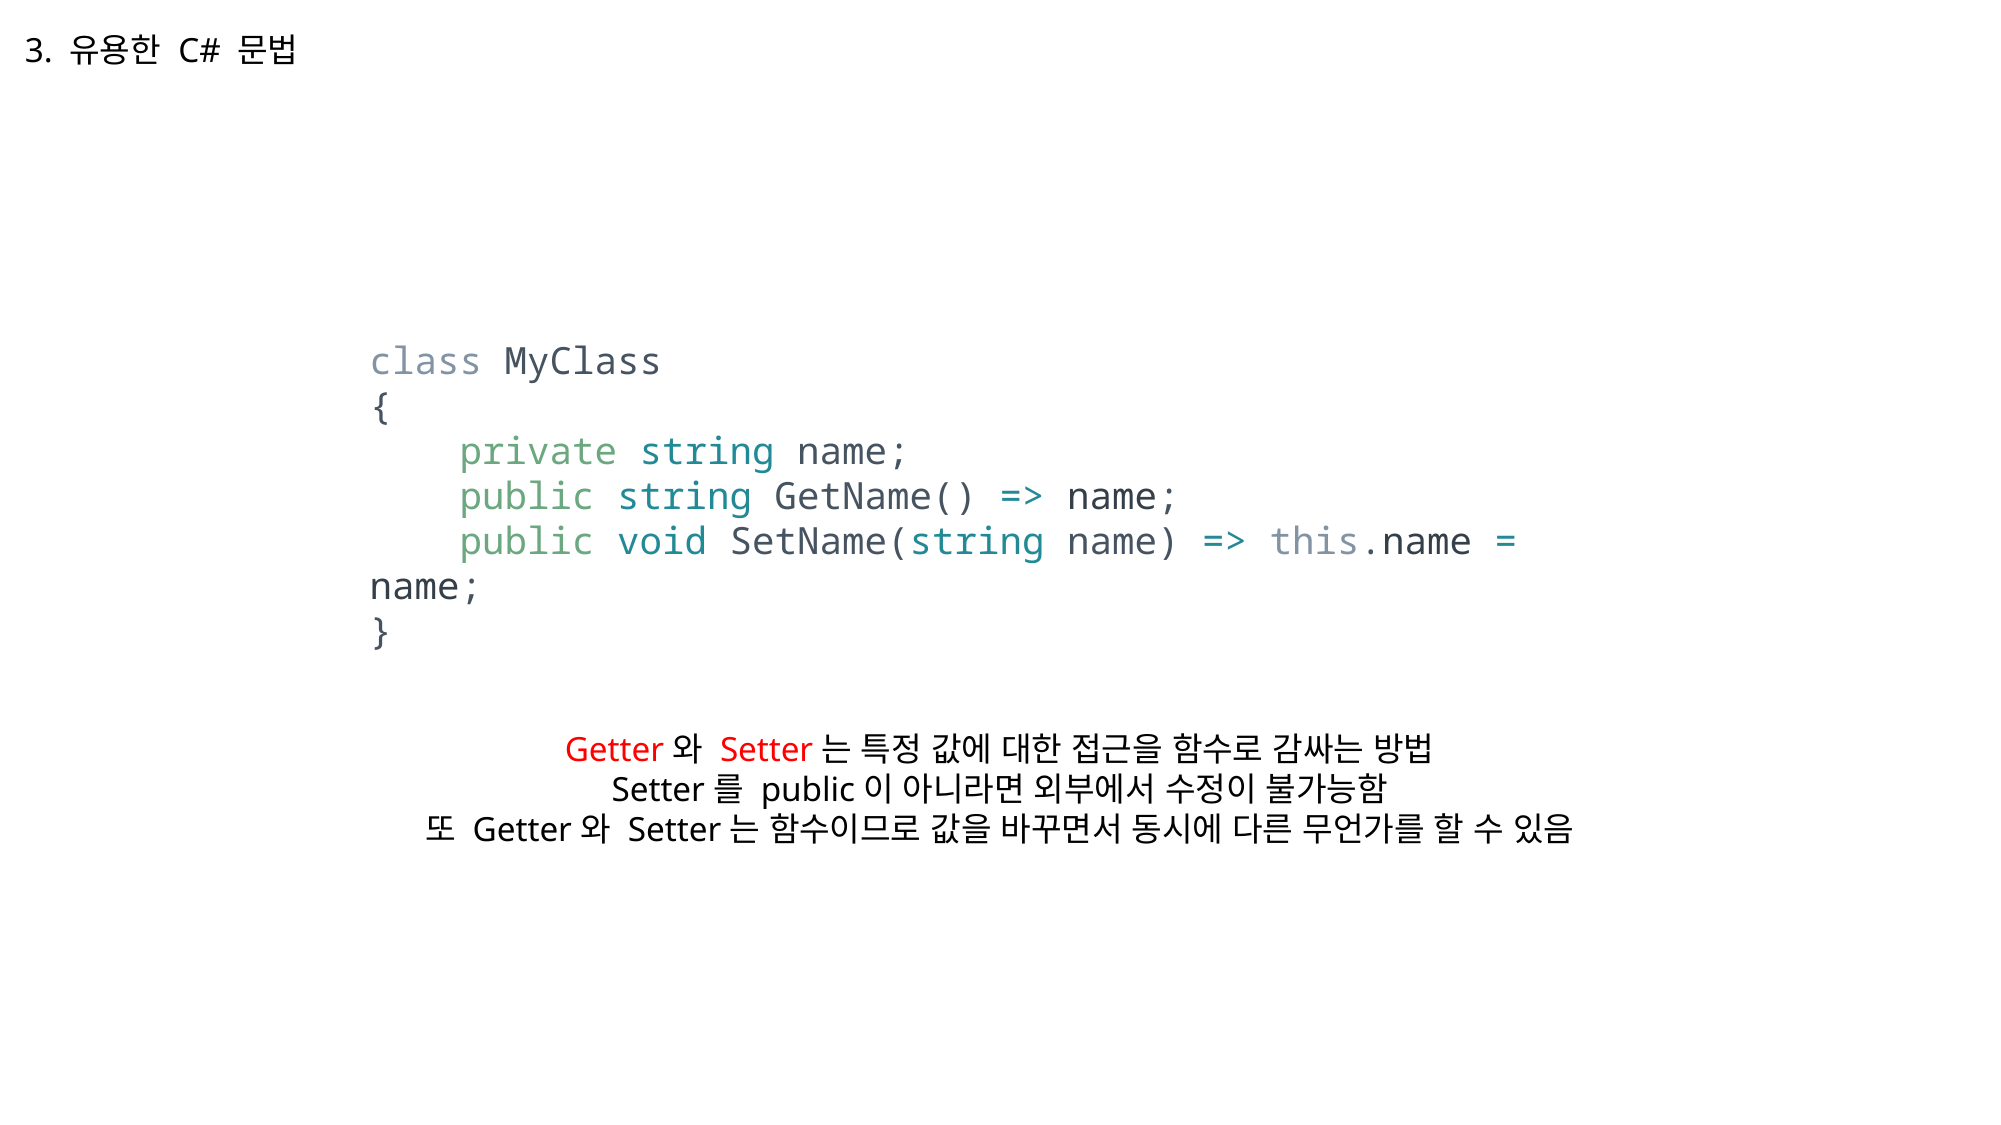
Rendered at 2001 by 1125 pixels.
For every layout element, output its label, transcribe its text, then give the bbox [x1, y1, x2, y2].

text_box 3. 유용한 C# 문법 [10, 21, 314, 77]
text_box class MyClass { private string name; public string GetName() => name; public void SetName(string name) => this.name = name; } [354, 329, 1645, 659]
text_box Getter와 Setter는 특정 값에 대한 접근을 함수로 감싸는 방법 Setter를 public이 아니라면 외부에서 수정이 불가능함 또 Getter와 Setter는 함수이므로 값을 바꾸면서 동시에 다른 무언가를 할 수 있음 [410, 721, 1590, 856]
